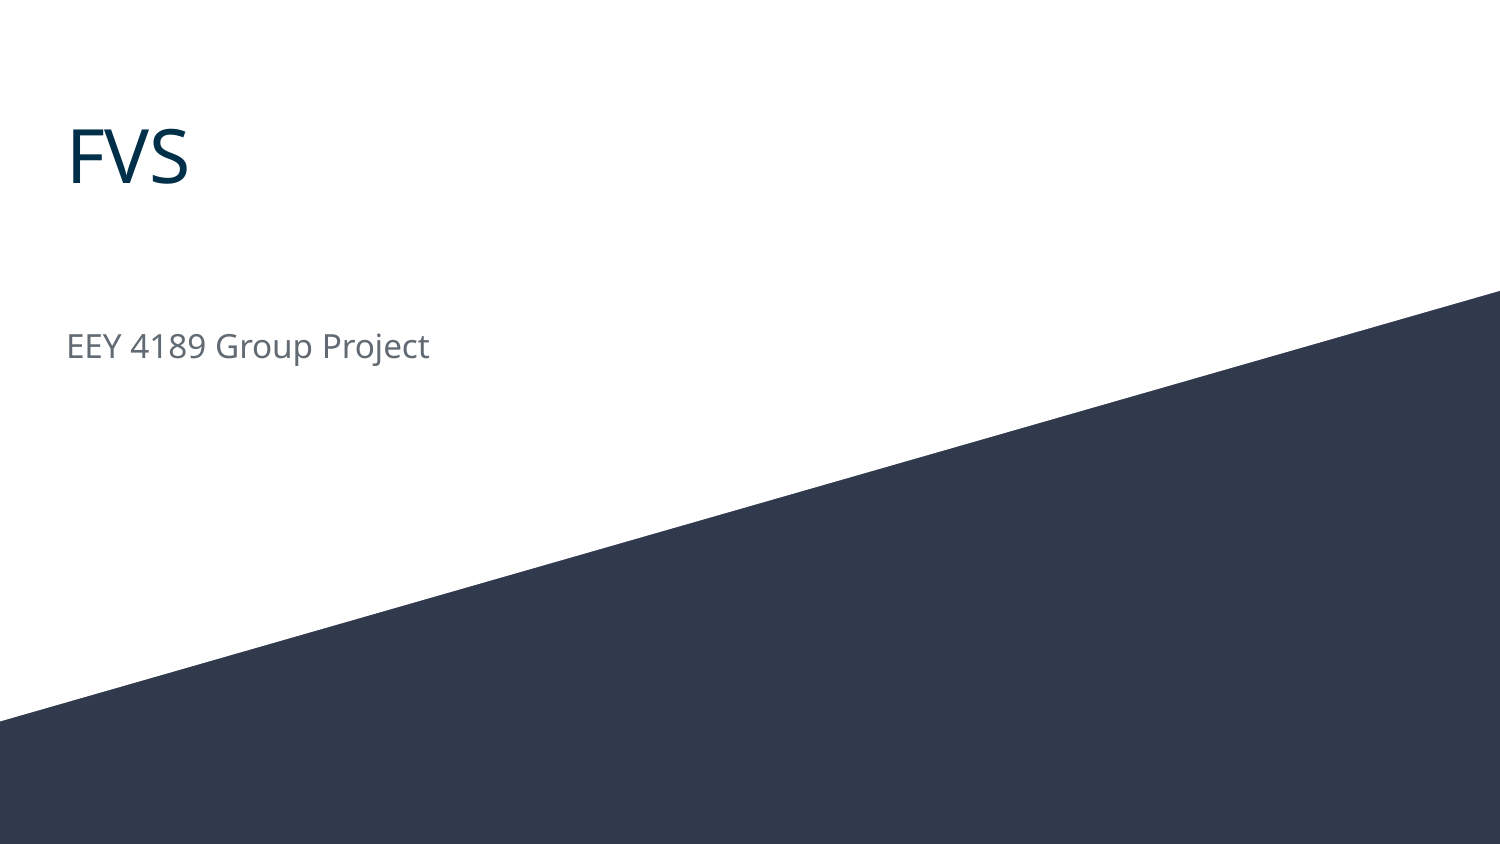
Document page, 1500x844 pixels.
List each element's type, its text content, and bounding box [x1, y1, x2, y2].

title FVS [51, 88, 1449, 299]
subtitle EEY 4189 Group Project [51, 308, 748, 430]
